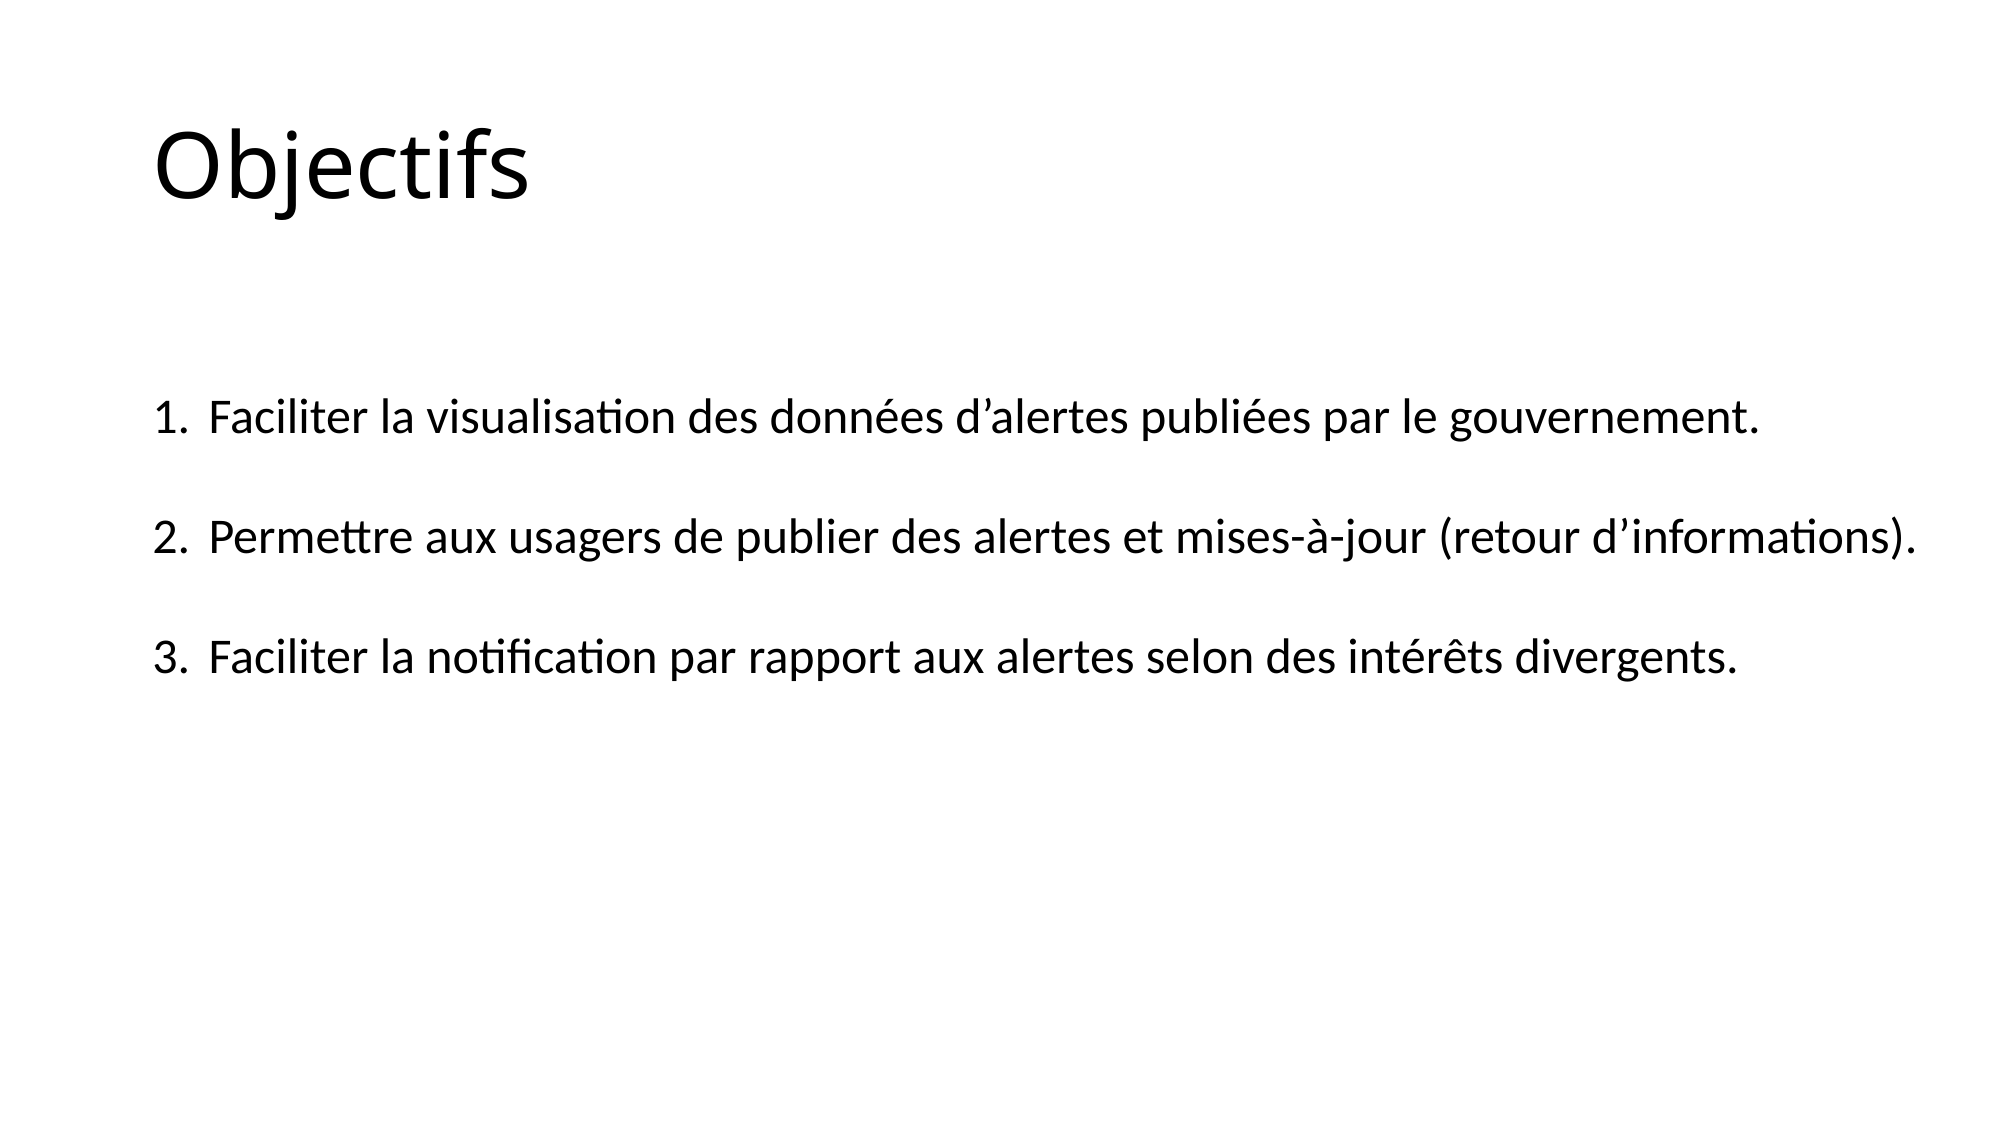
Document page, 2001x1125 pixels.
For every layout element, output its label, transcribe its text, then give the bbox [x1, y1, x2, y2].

title Objectifs [137, 59, 1863, 278]
text_box Faciliter la visualisation des données d’alertes publiées par le gouvernement. Permettre aux usagers de publier des alertes et mises-à-jour (retour d’informations). Faciliter la notification par rapport aux alertes selon des intérêts divergents. [137, 375, 1956, 691]
